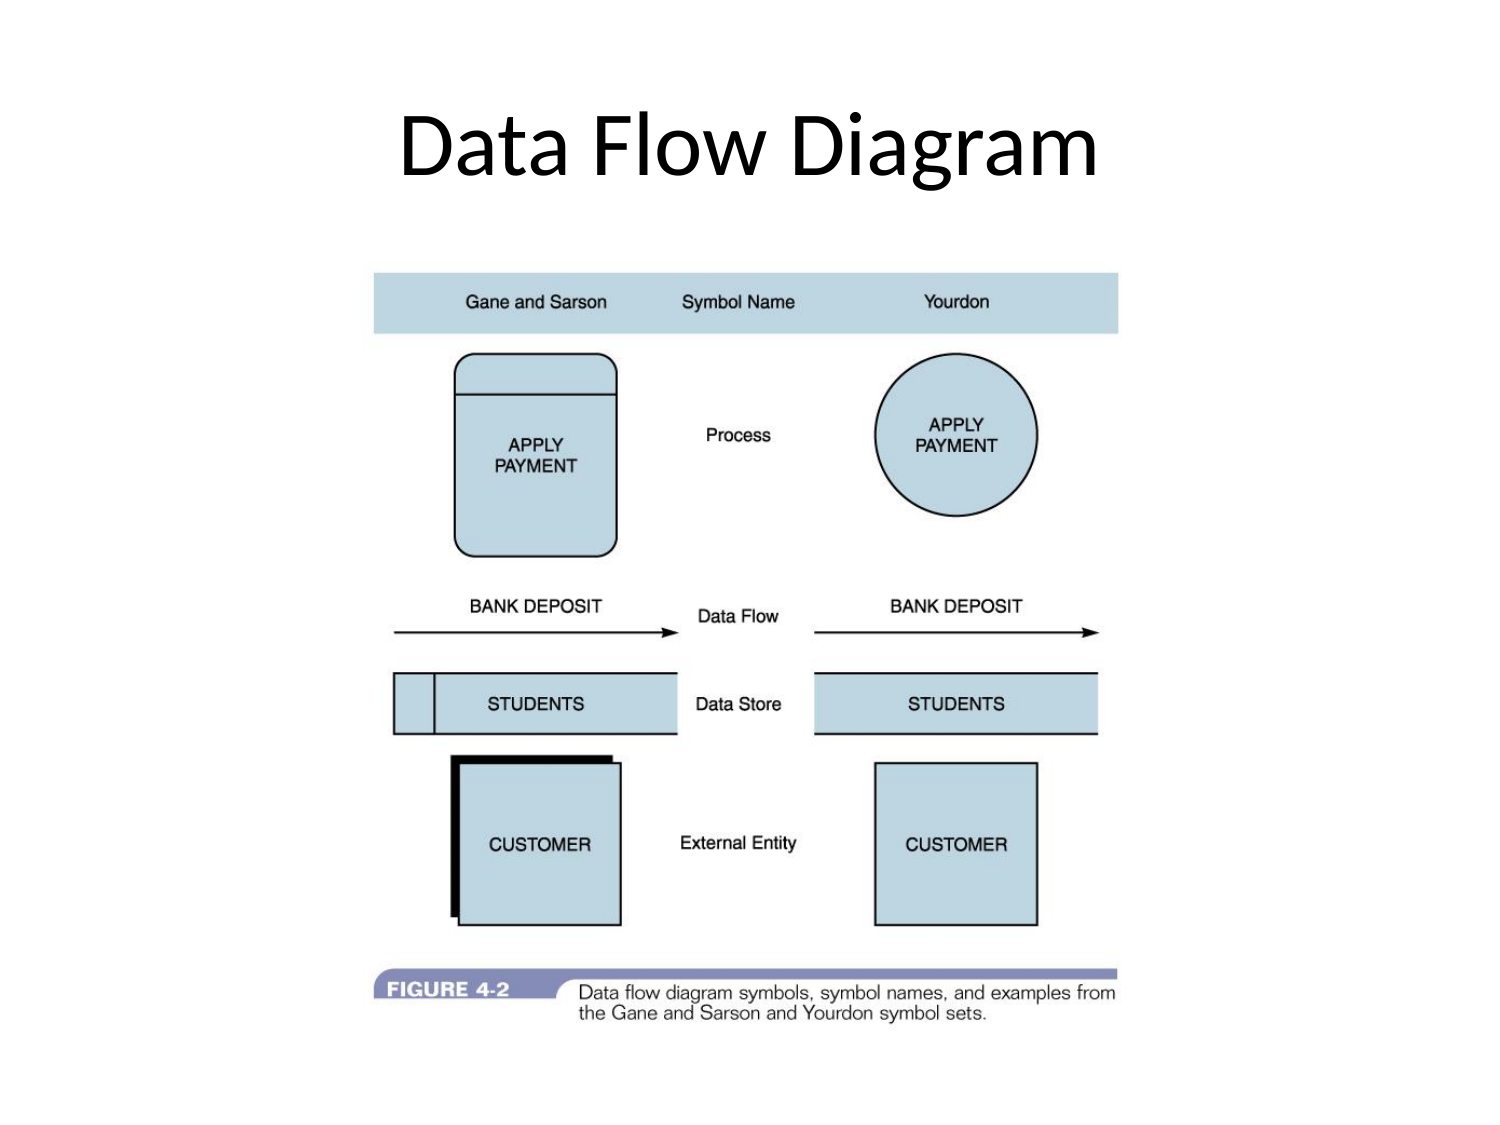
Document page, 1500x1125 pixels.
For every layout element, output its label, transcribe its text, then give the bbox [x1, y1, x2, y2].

title Data Flow Diagram [75, 45, 1425, 233]
picture [362, 262, 1128, 1035]
